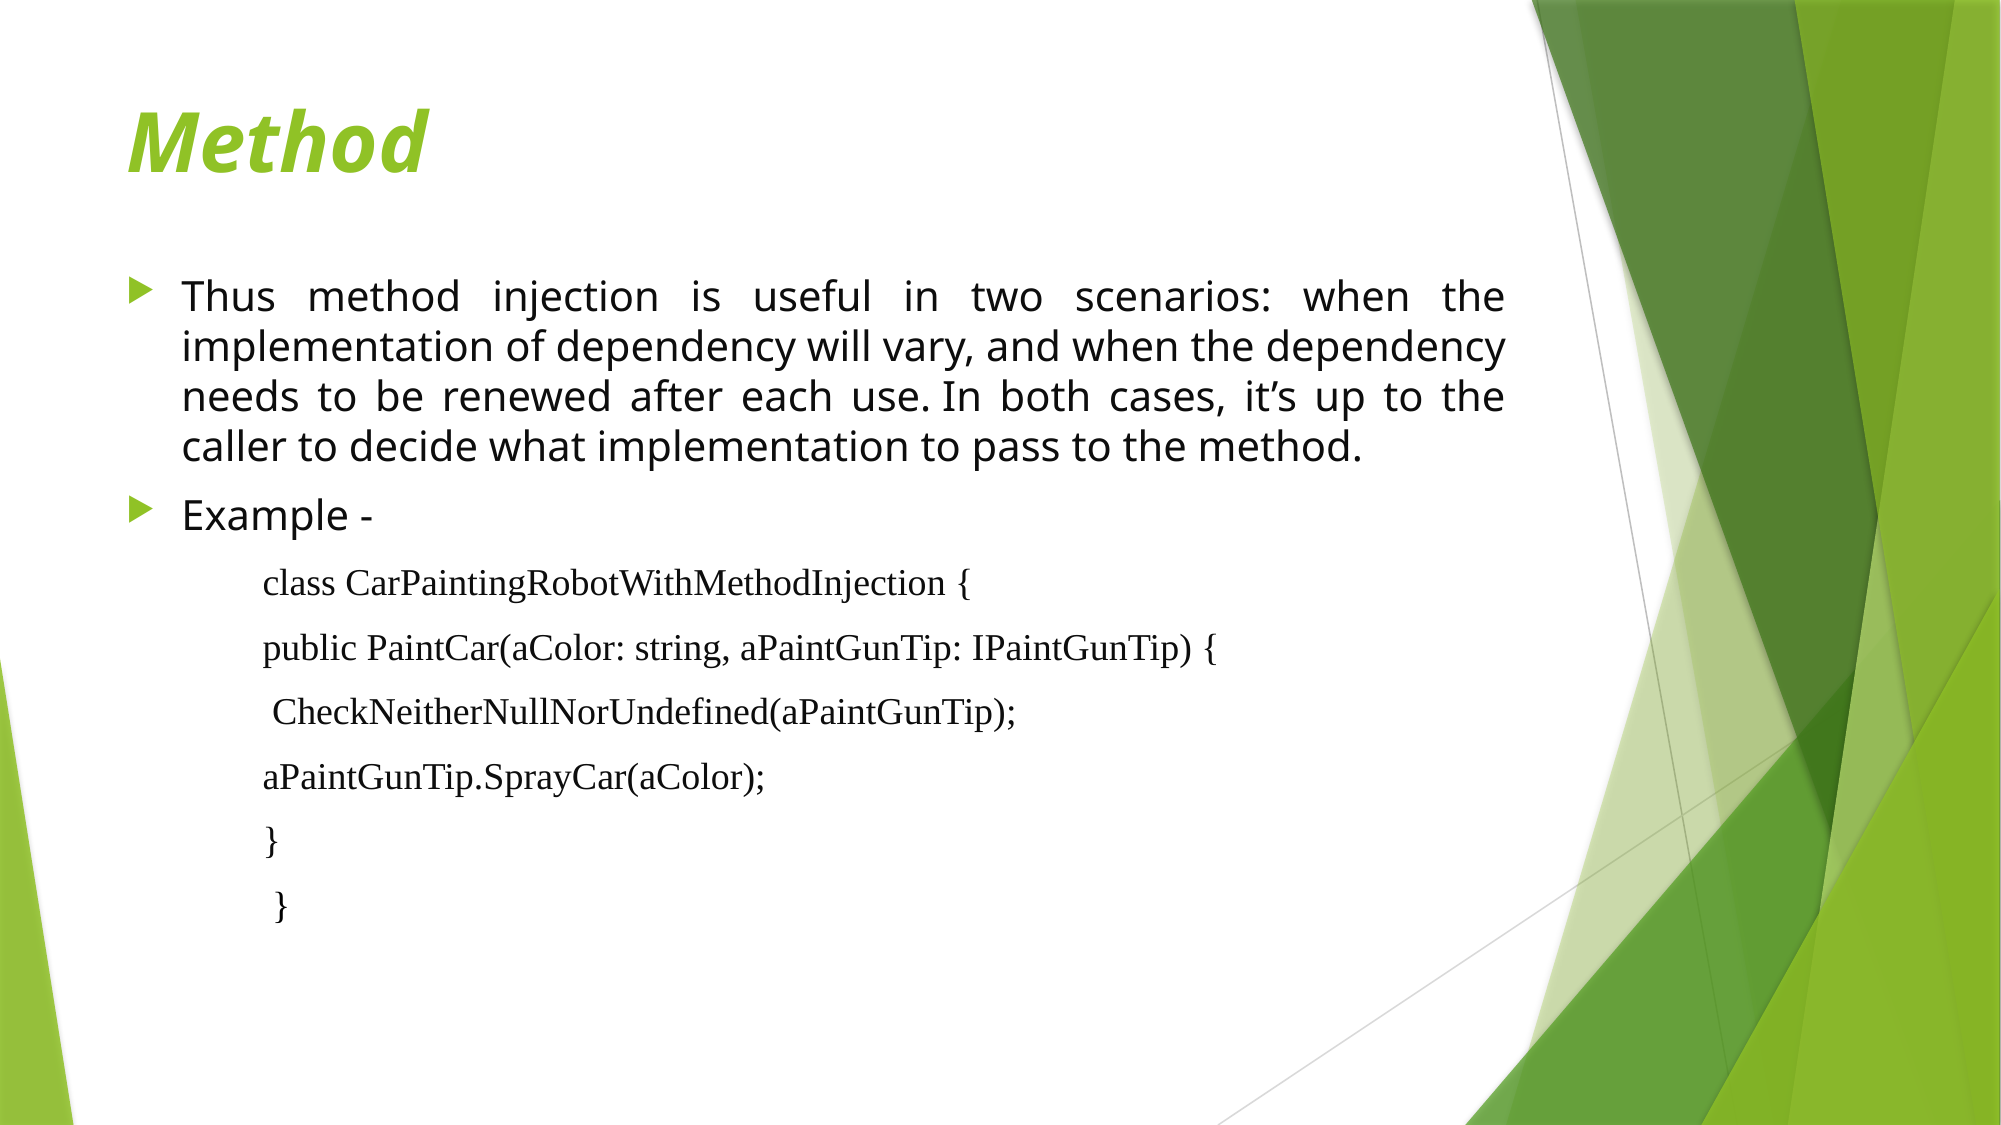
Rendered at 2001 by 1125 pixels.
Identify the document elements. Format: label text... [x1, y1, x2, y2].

list Thus method injection is useful in two scenarios: when the implementation of dependency will vary, and when the dependency needs to be renewed after each use. In both cases, it’s up to the caller to decide what implementation to pass to the method. Example - class CarPaintingRobotWithMethodInjection { public PaintCar(aColor: string, aPaintGunTip: IPaintGunTip) { CheckNeitherNullNorUndefined(aPaintGunTip); aPaintGunTip.SprayCar(aColor); } } [111, 262, 1522, 942]
title Method [111, 81, 1522, 241]
